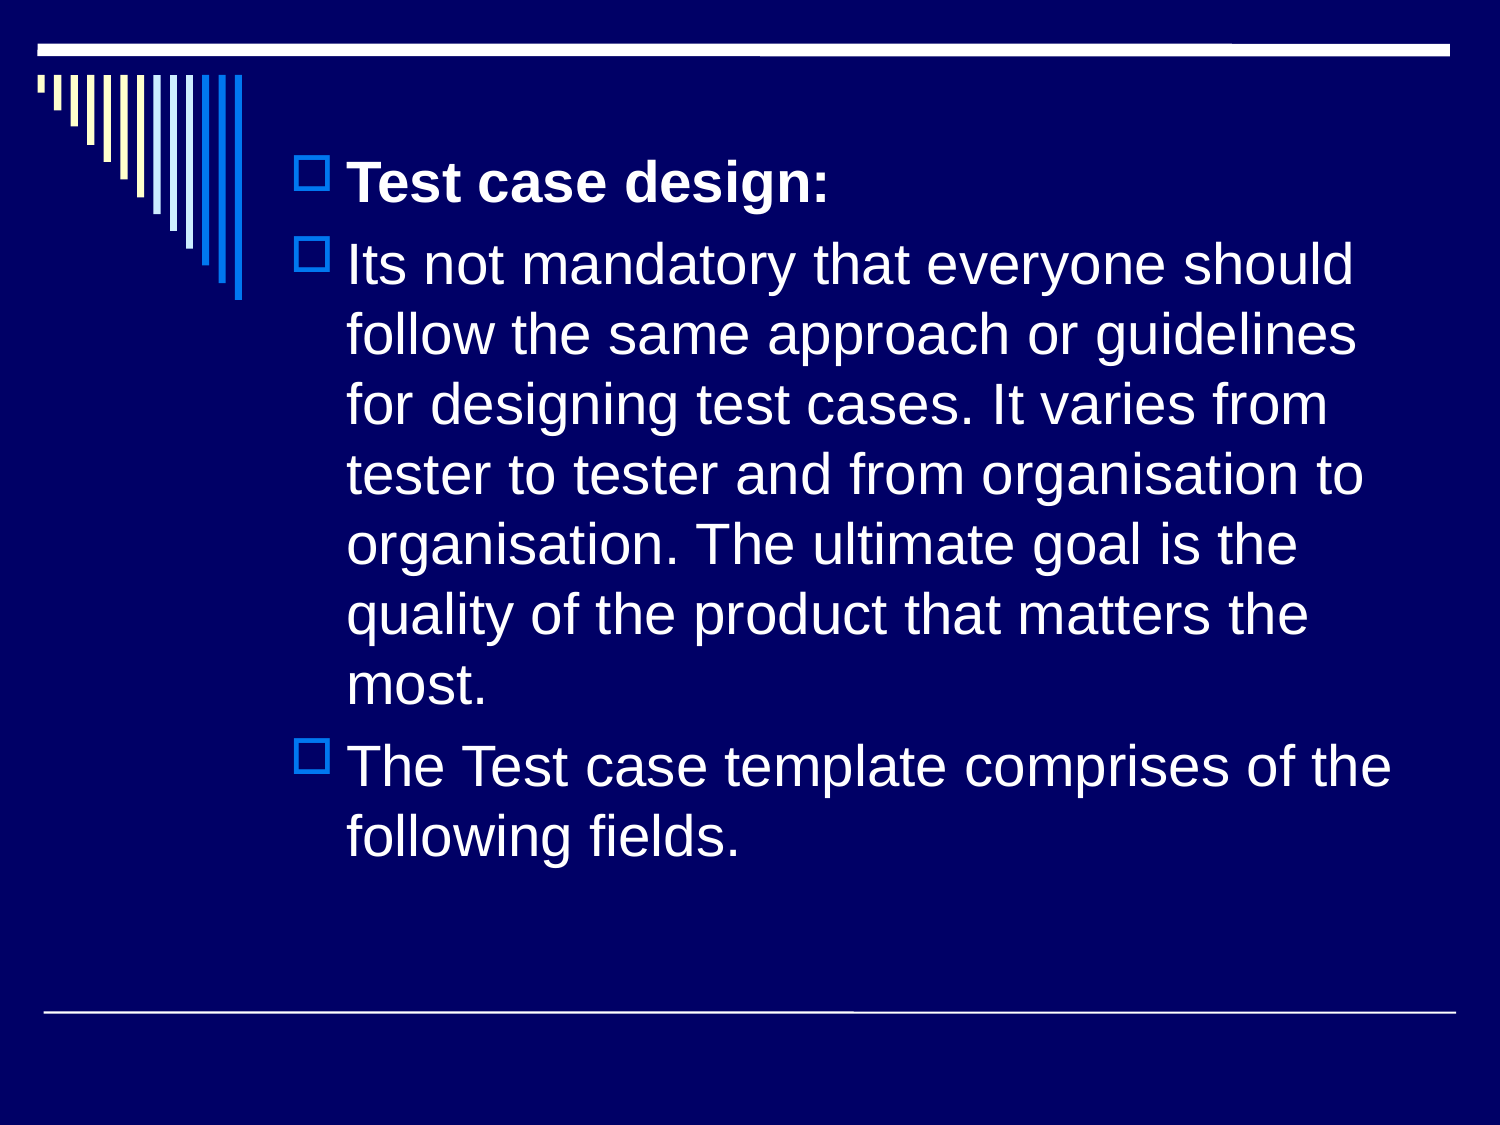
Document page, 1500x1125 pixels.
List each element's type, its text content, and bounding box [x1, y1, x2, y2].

list Test case design: Its not mandatory that everyone should follow the same approach or guidelines for designing test cases. It varies from tester to tester and from organisation to organisation. The ultimate goal is the quality of the product that matters the most. The Test case template comprises of the following fields. [274, 136, 1426, 1001]
